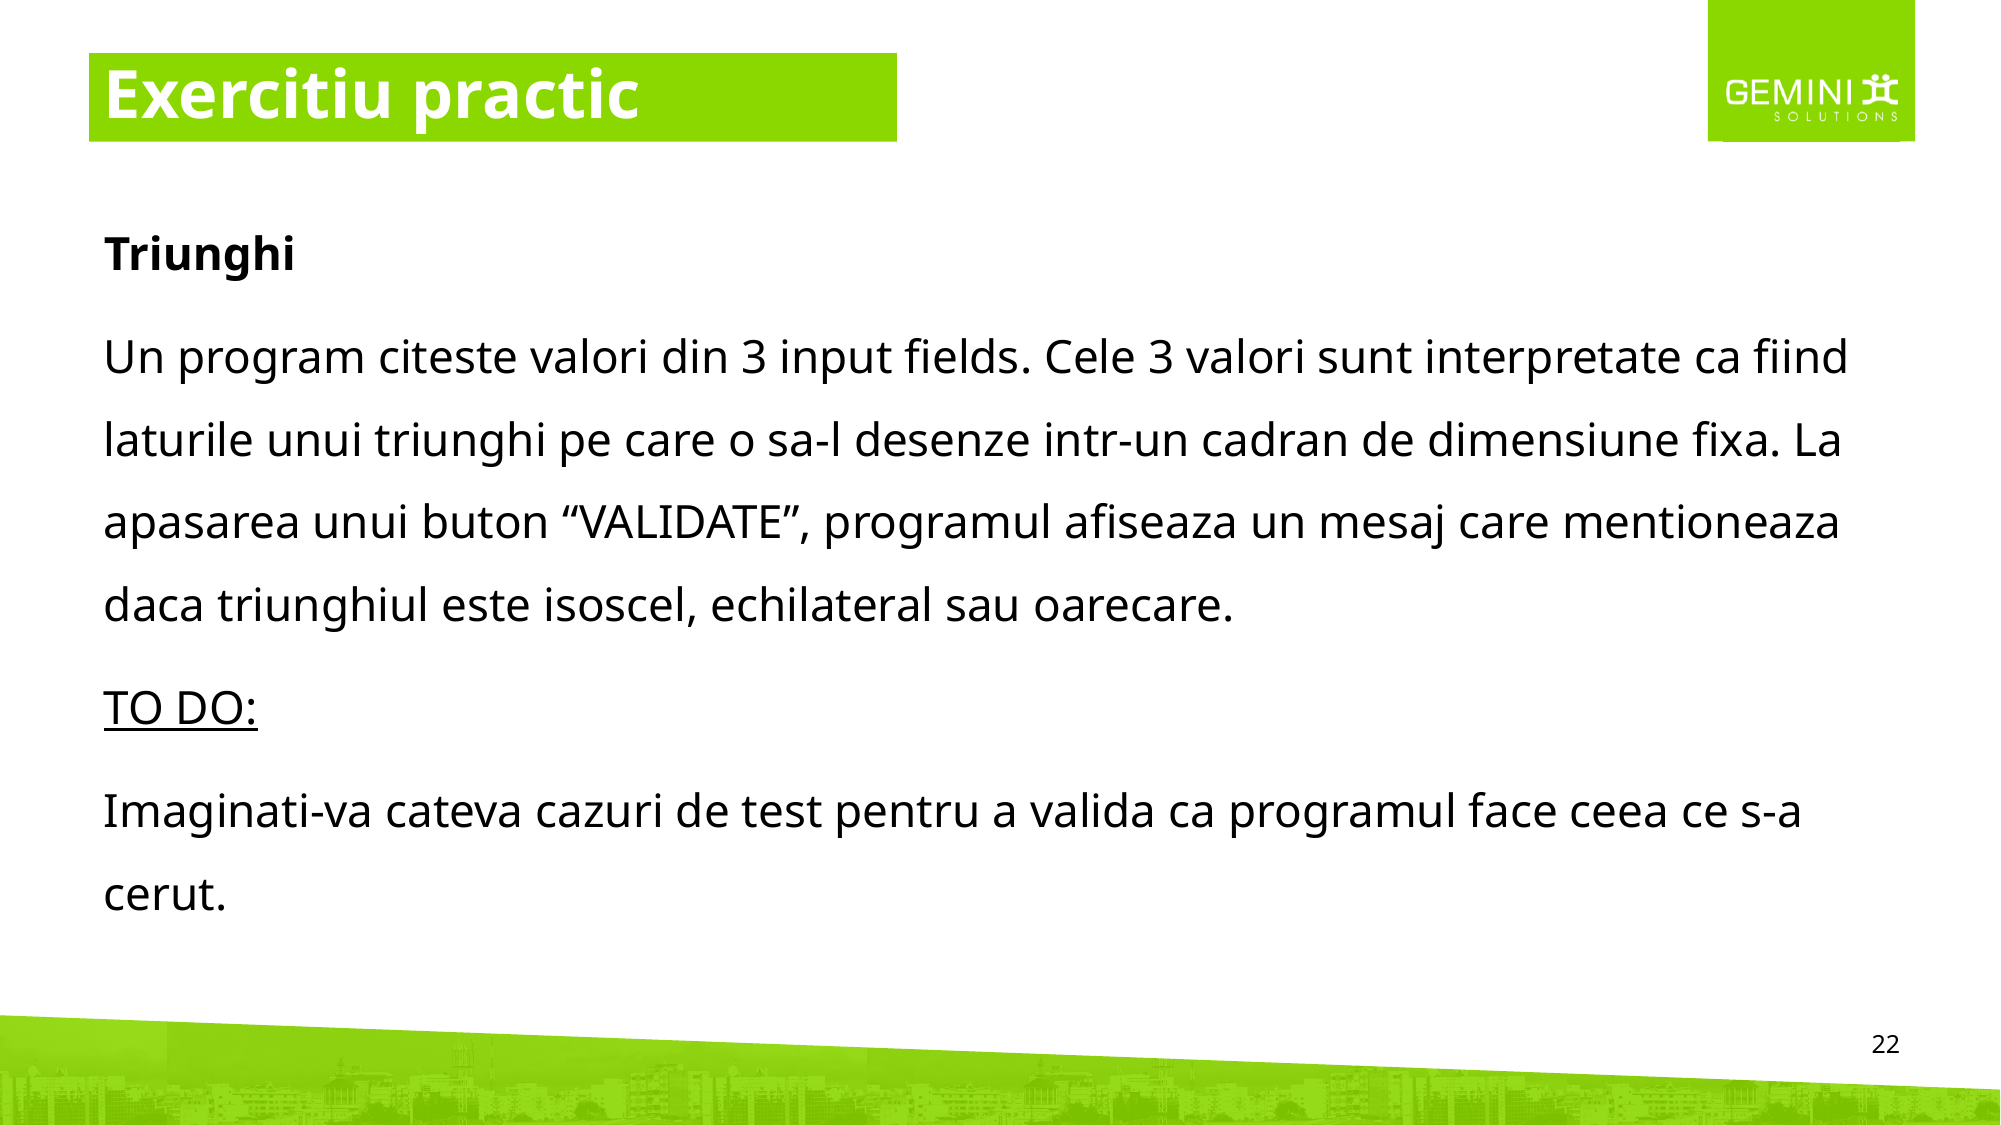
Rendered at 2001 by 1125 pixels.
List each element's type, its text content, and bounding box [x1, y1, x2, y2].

slide_number ‹#› [1789, 1015, 1916, 1076]
title Exercitiu practic [89, 53, 897, 142]
list Triunghi Un program citeste valori din 3 input fields. Cele 3 valori sunt interpretate ca fiind laturile unui triunghi pe care o sa-l desenze intr-un cadran de dimensiune fixa. La apasarea unui buton “VALIDATE”, programul afiseaza un mesaj care mentioneaza daca triunghiul este isoscel, echilateral sau oarecare. TO DO: Imaginati-va cateva cazuri de test pentru a valida ca programul face ceea ce s-a cerut. [89, 182, 1916, 1001]
picture [1723, 53, 1900, 142]
